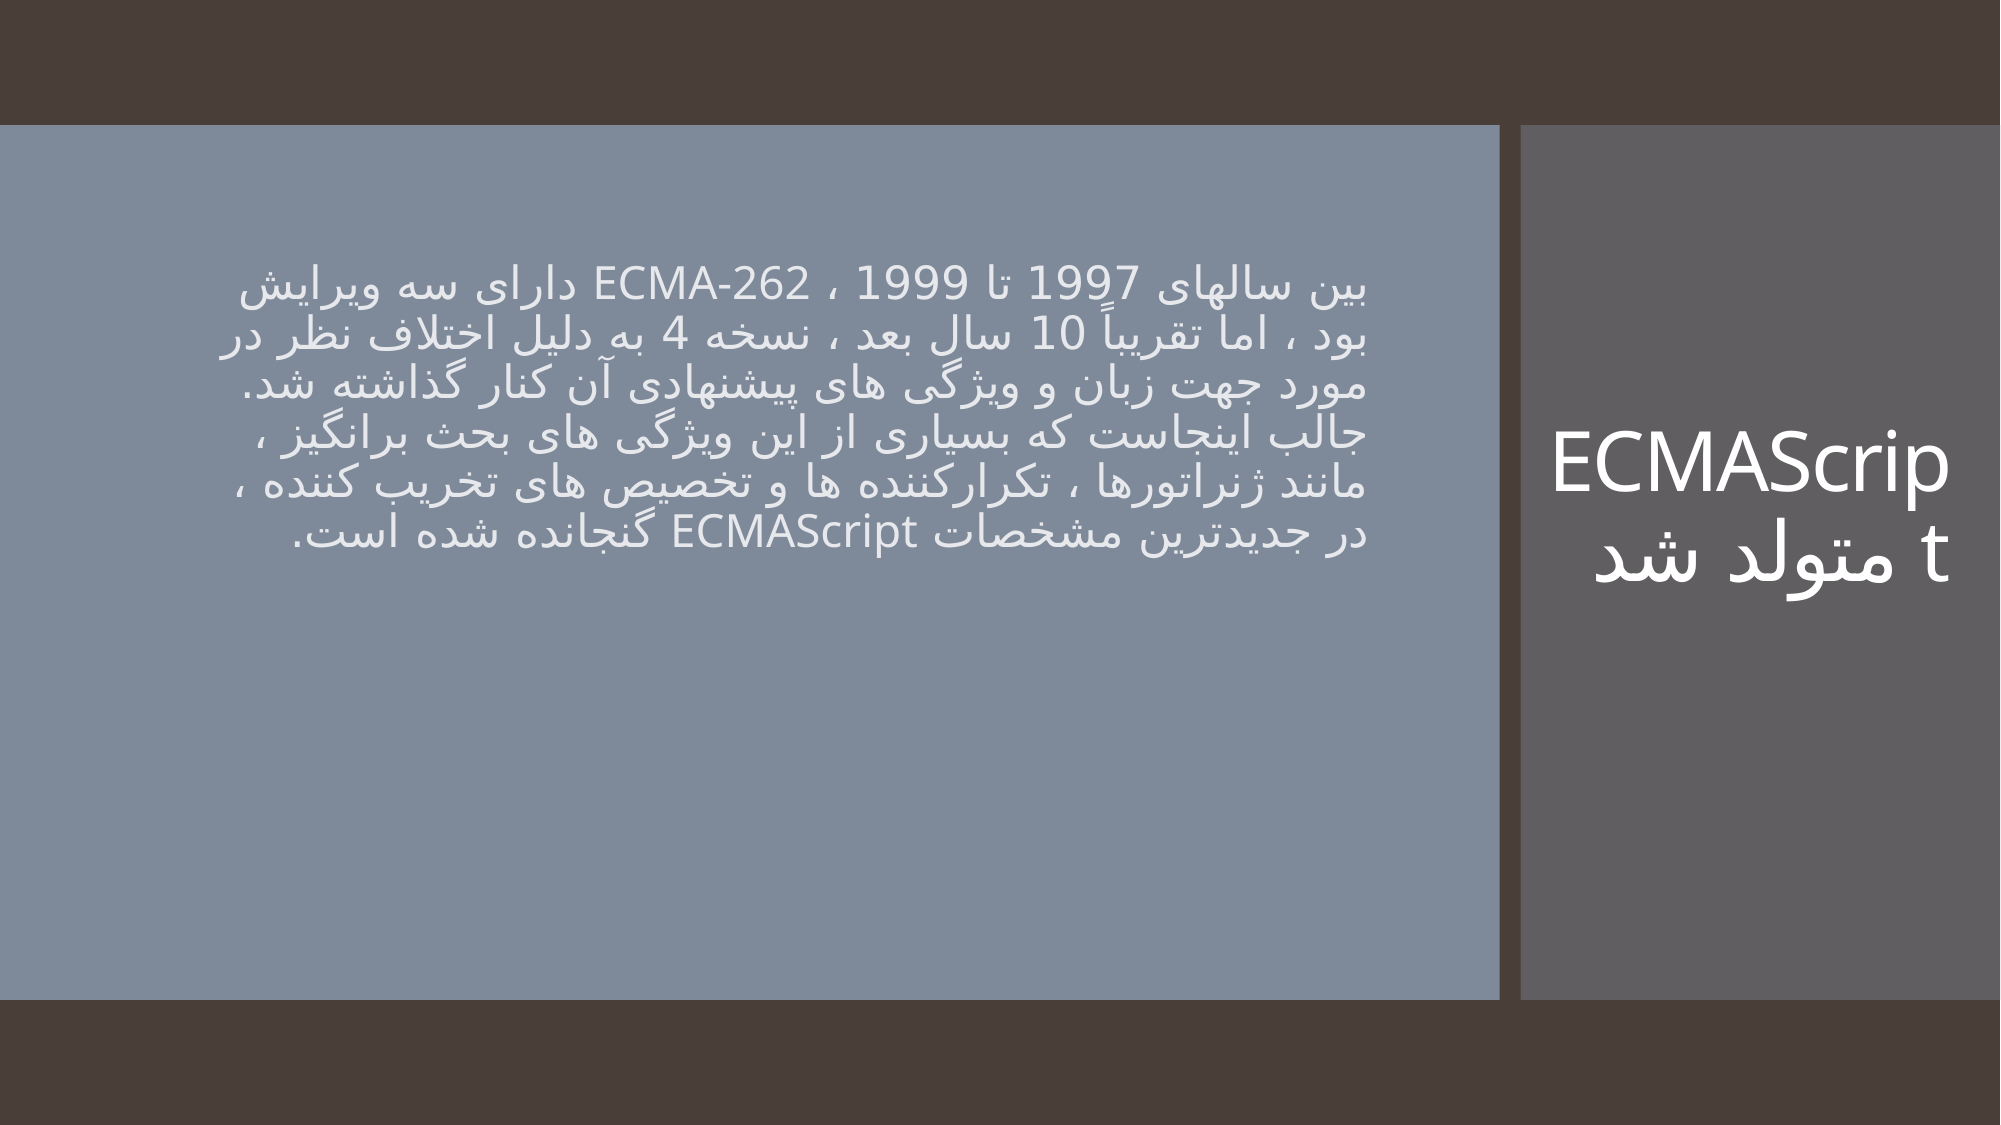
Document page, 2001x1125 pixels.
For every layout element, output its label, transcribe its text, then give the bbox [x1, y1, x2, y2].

title ECMAScript متولد شد [1532, 358, 1966, 607]
subtitle بین سالهای 1997 تا 1999 ، ECMA-262 دارای سه ویرایش بود ، اما تقریباً 10 سال بعد ، نسخه 4 به دلیل اختلاف نظر در مورد جهت زبان و ویژگی های پیشنهادی آن کنار گذاشته شد. جالب اینجاست که بسیاری از این ویژگی های بحث برانگیز ، مانند ژنراتورها ، تکرارکننده ها و تخصیص های تخریب کننده ، در جدیدترین مشخصات ECMAScript گنجانده شده است. [184, 252, 1385, 607]
